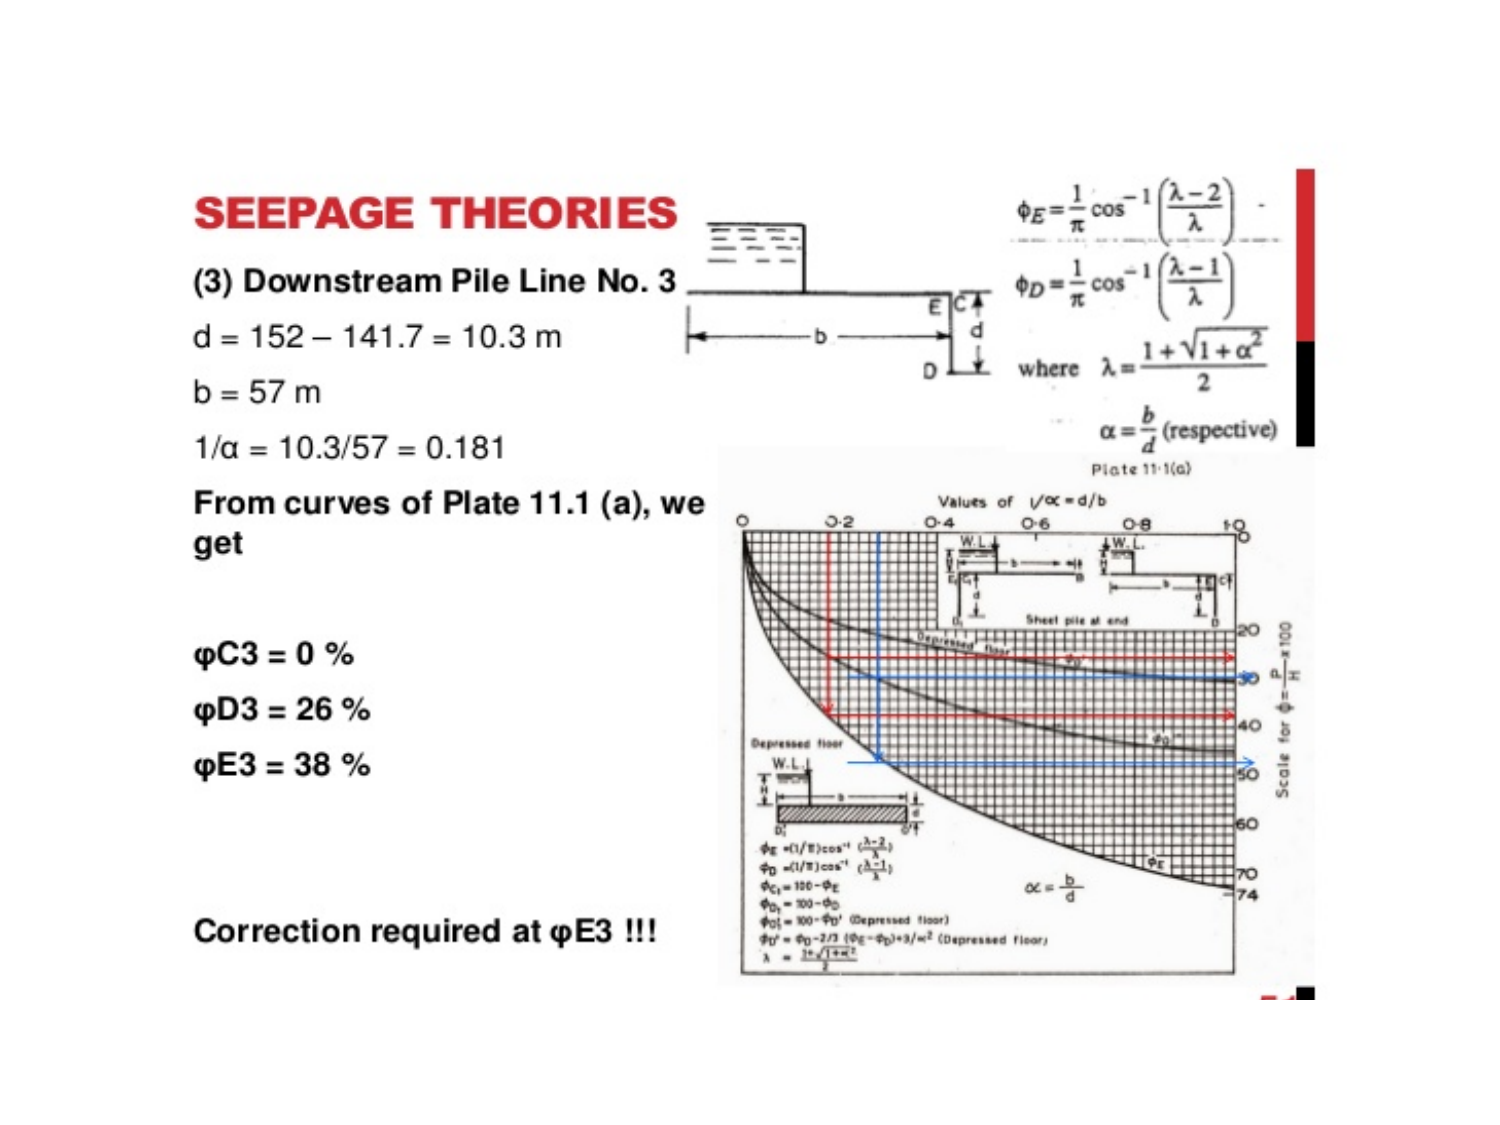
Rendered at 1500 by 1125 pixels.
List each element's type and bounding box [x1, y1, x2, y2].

list [62, 112, 1376, 1001]
